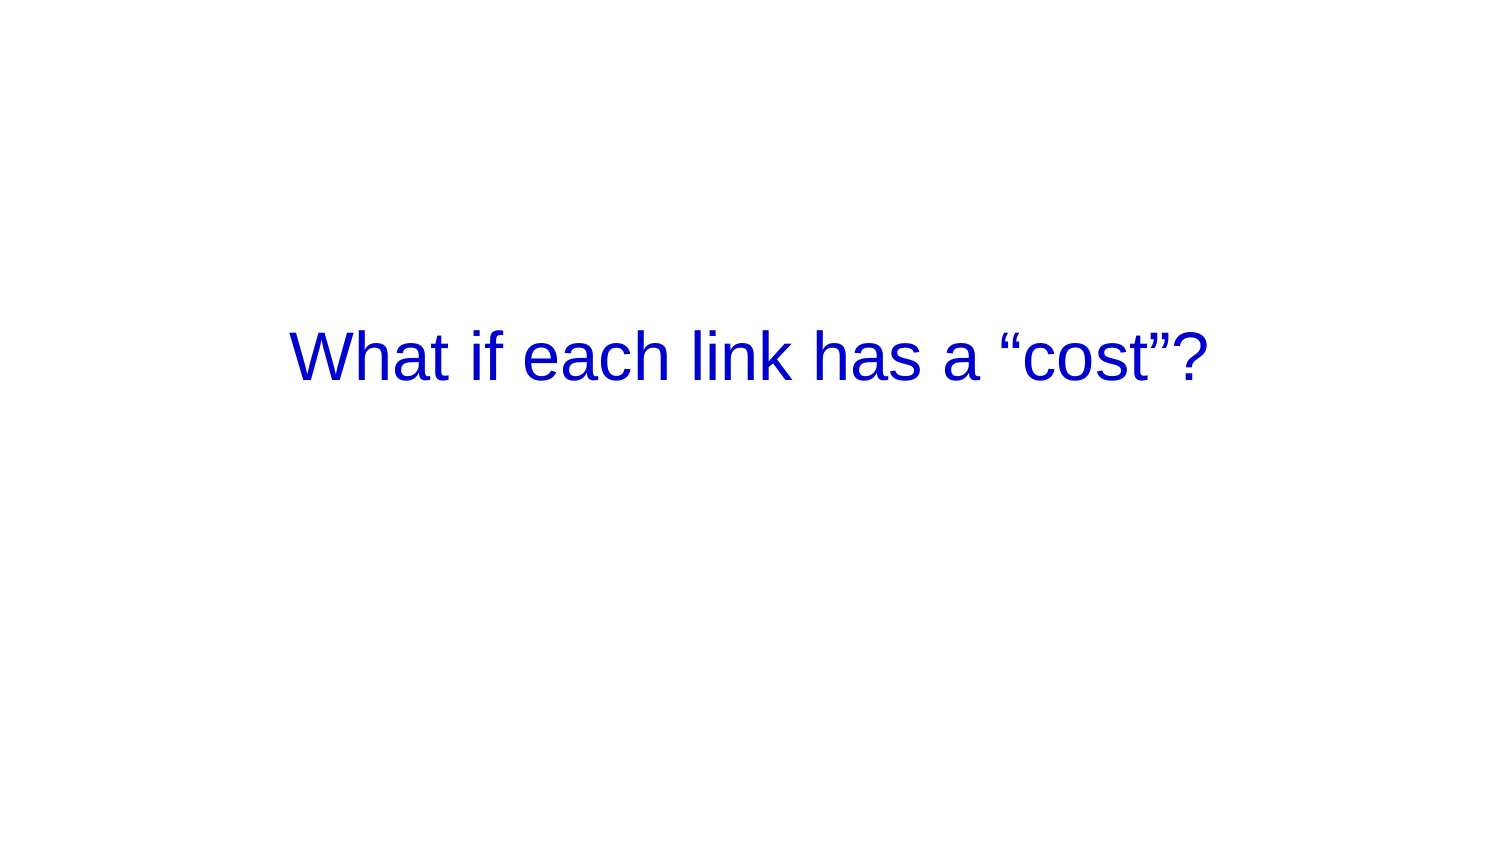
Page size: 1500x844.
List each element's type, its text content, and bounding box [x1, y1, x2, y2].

title What if each link has a “cost”? [112, 262, 1388, 443]
